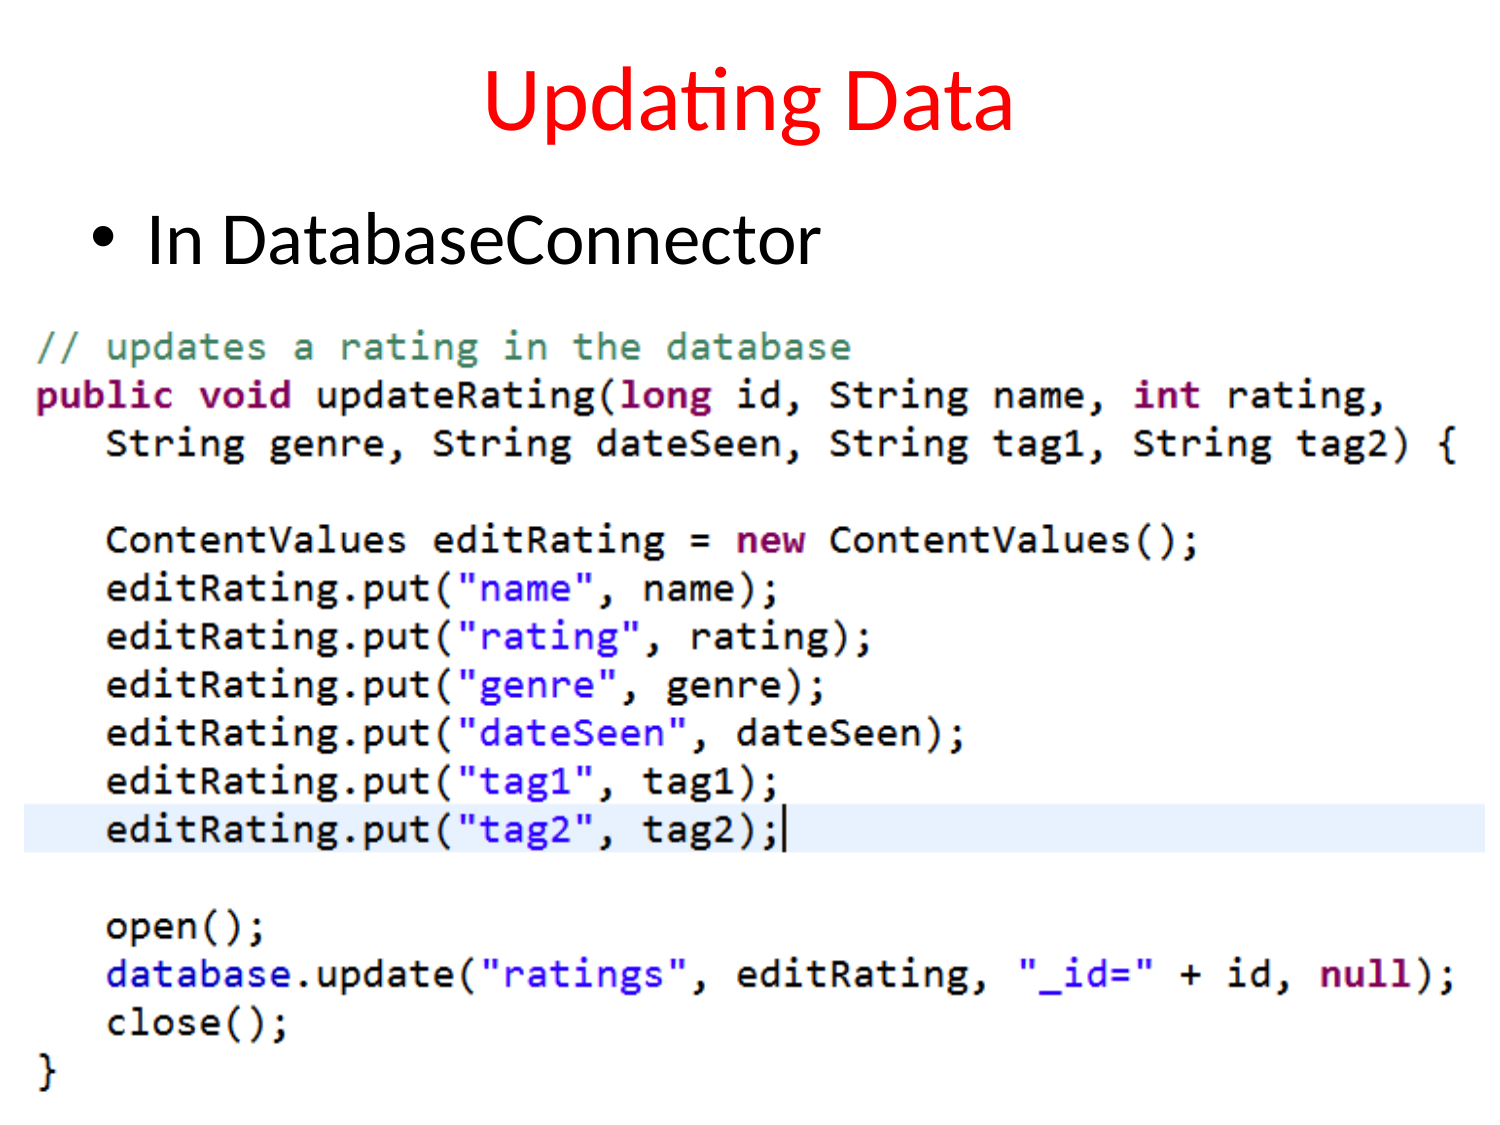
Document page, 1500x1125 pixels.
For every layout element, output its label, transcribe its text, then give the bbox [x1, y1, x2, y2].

picture [24, 324, 1485, 1101]
title Updating Data [75, 0, 1425, 182]
list In DatabaseConnector [75, 182, 1425, 323]
